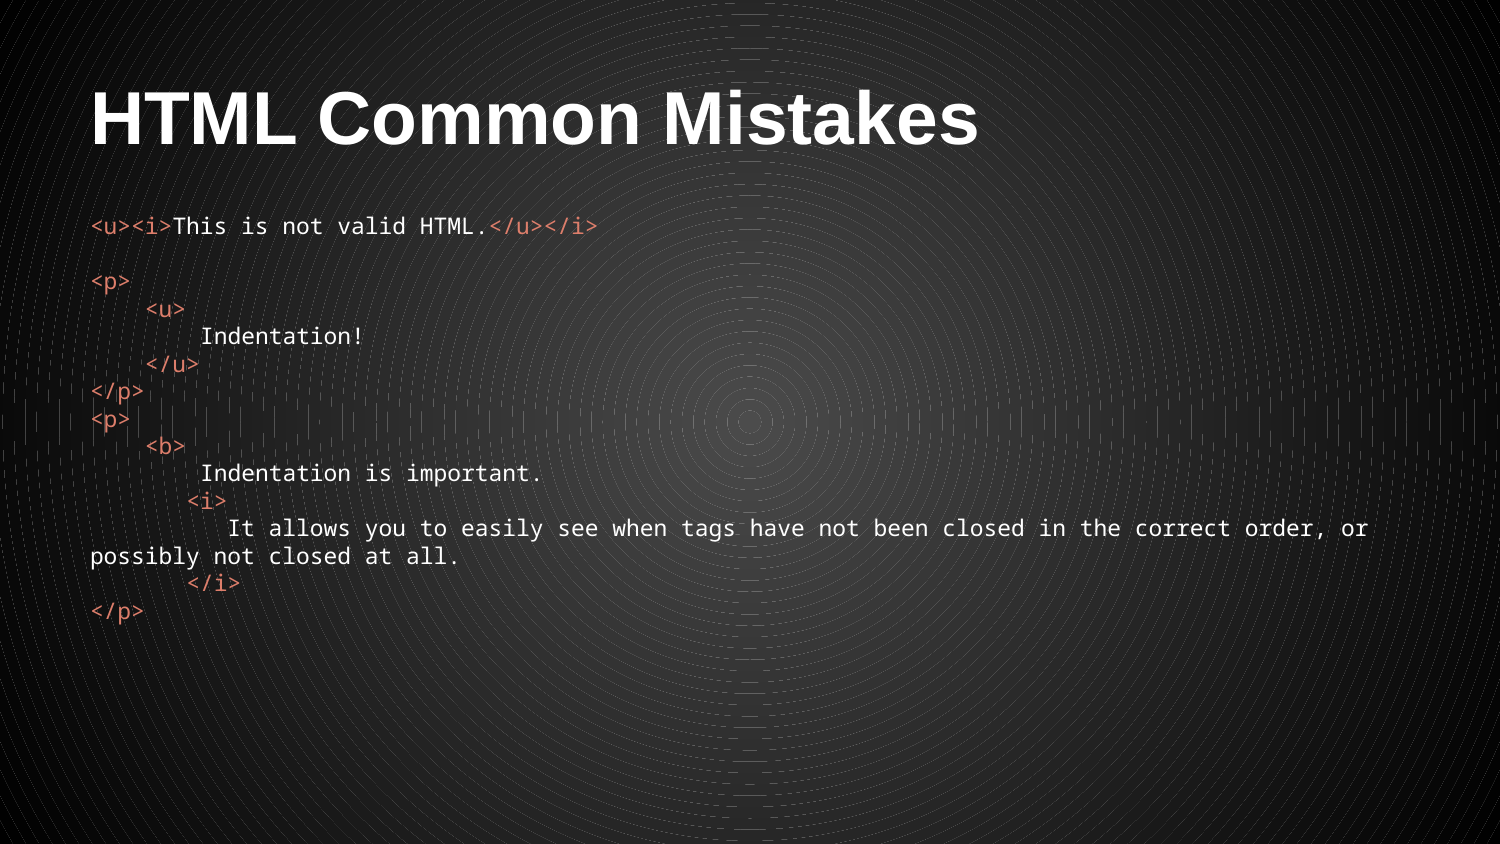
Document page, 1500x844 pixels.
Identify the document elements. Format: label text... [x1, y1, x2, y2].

list <u><i>This is not valid HTML.</u></i> <p> <u> Indentation! </u> </p> <p> <b> Indentation is important. <i> It allows you to easily see when tags have not been closed in the correct order, or possibly not closed at all. </i> </p> [75, 196, 1425, 808]
title HTML Common Mistakes [75, 33, 1425, 175]
